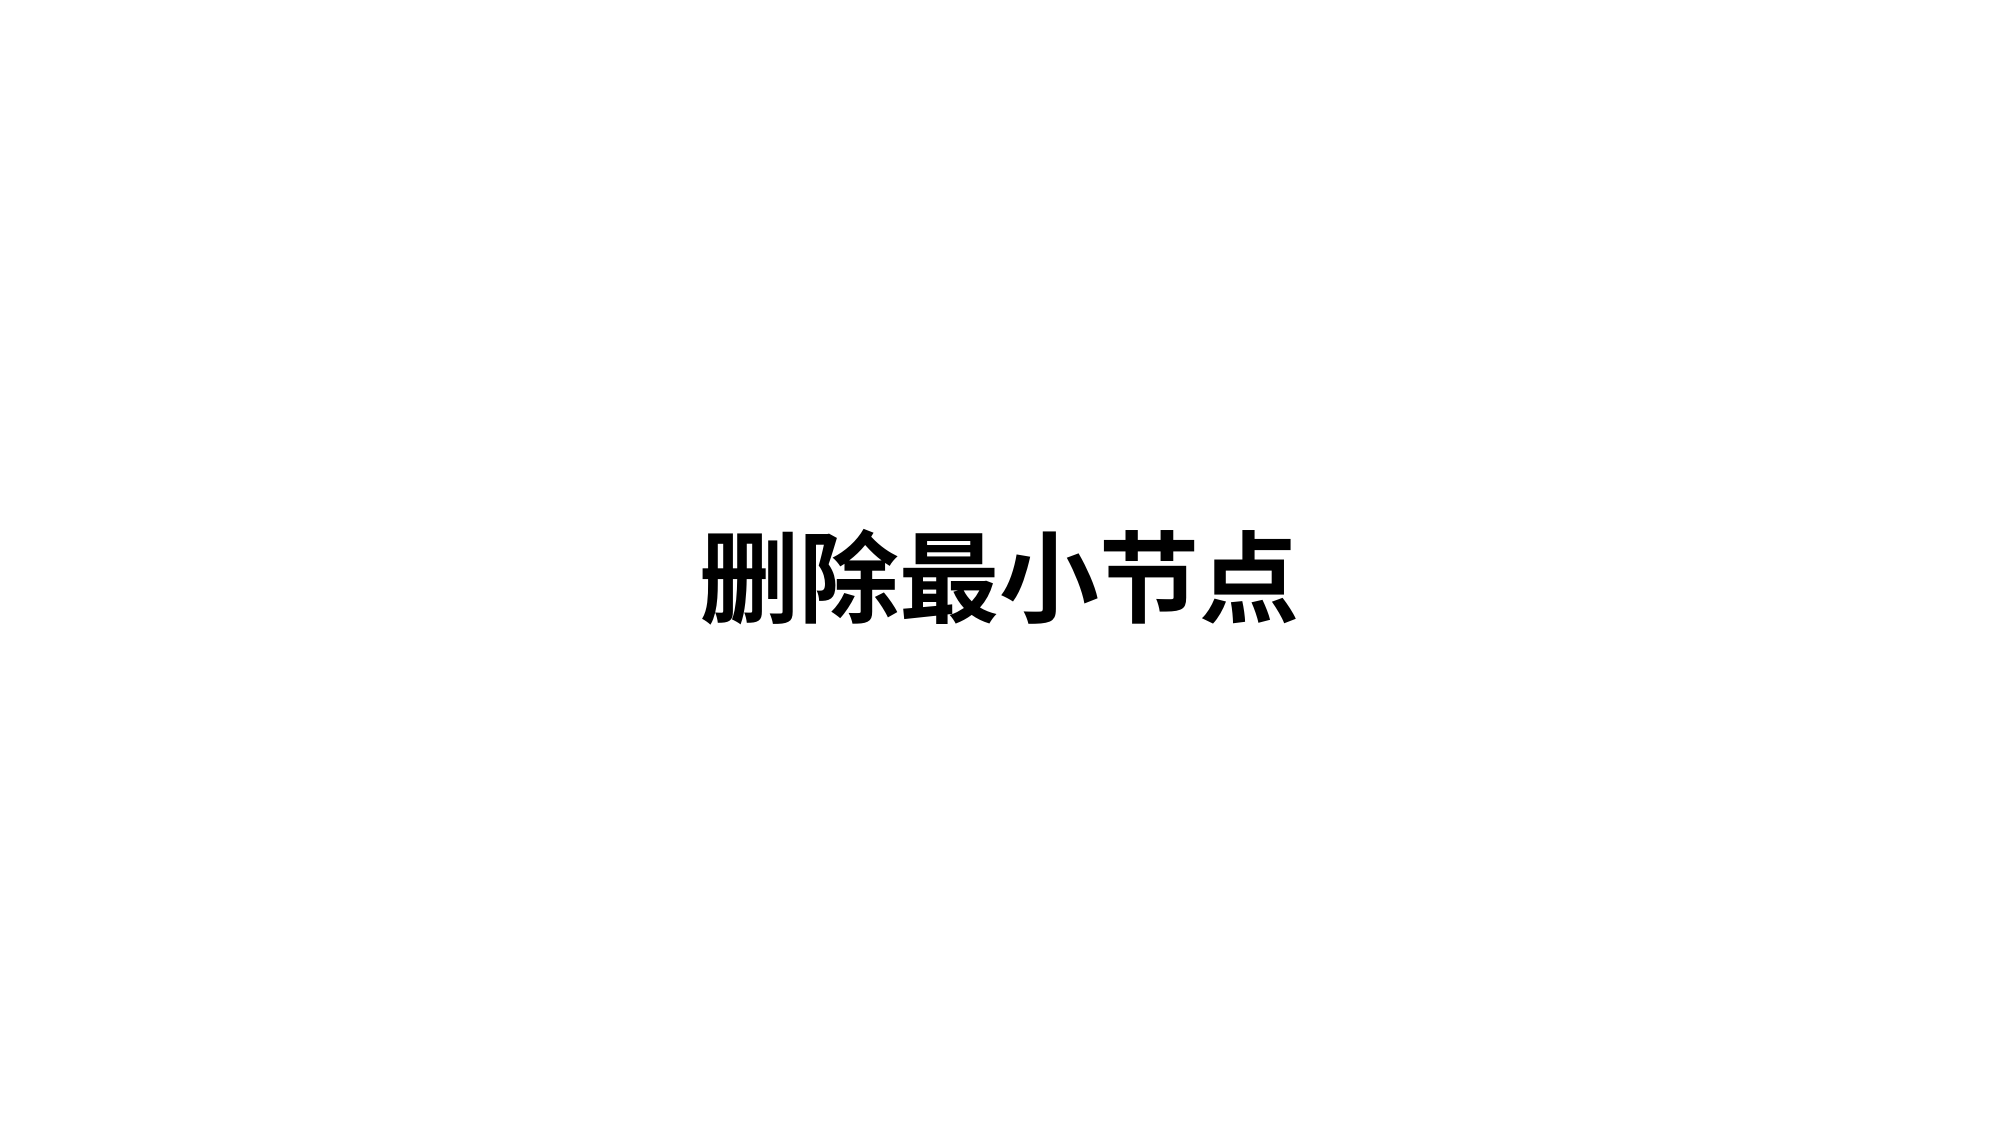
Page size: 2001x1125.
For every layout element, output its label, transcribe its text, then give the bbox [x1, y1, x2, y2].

title 删除最小节点 [161, 481, 1839, 644]
